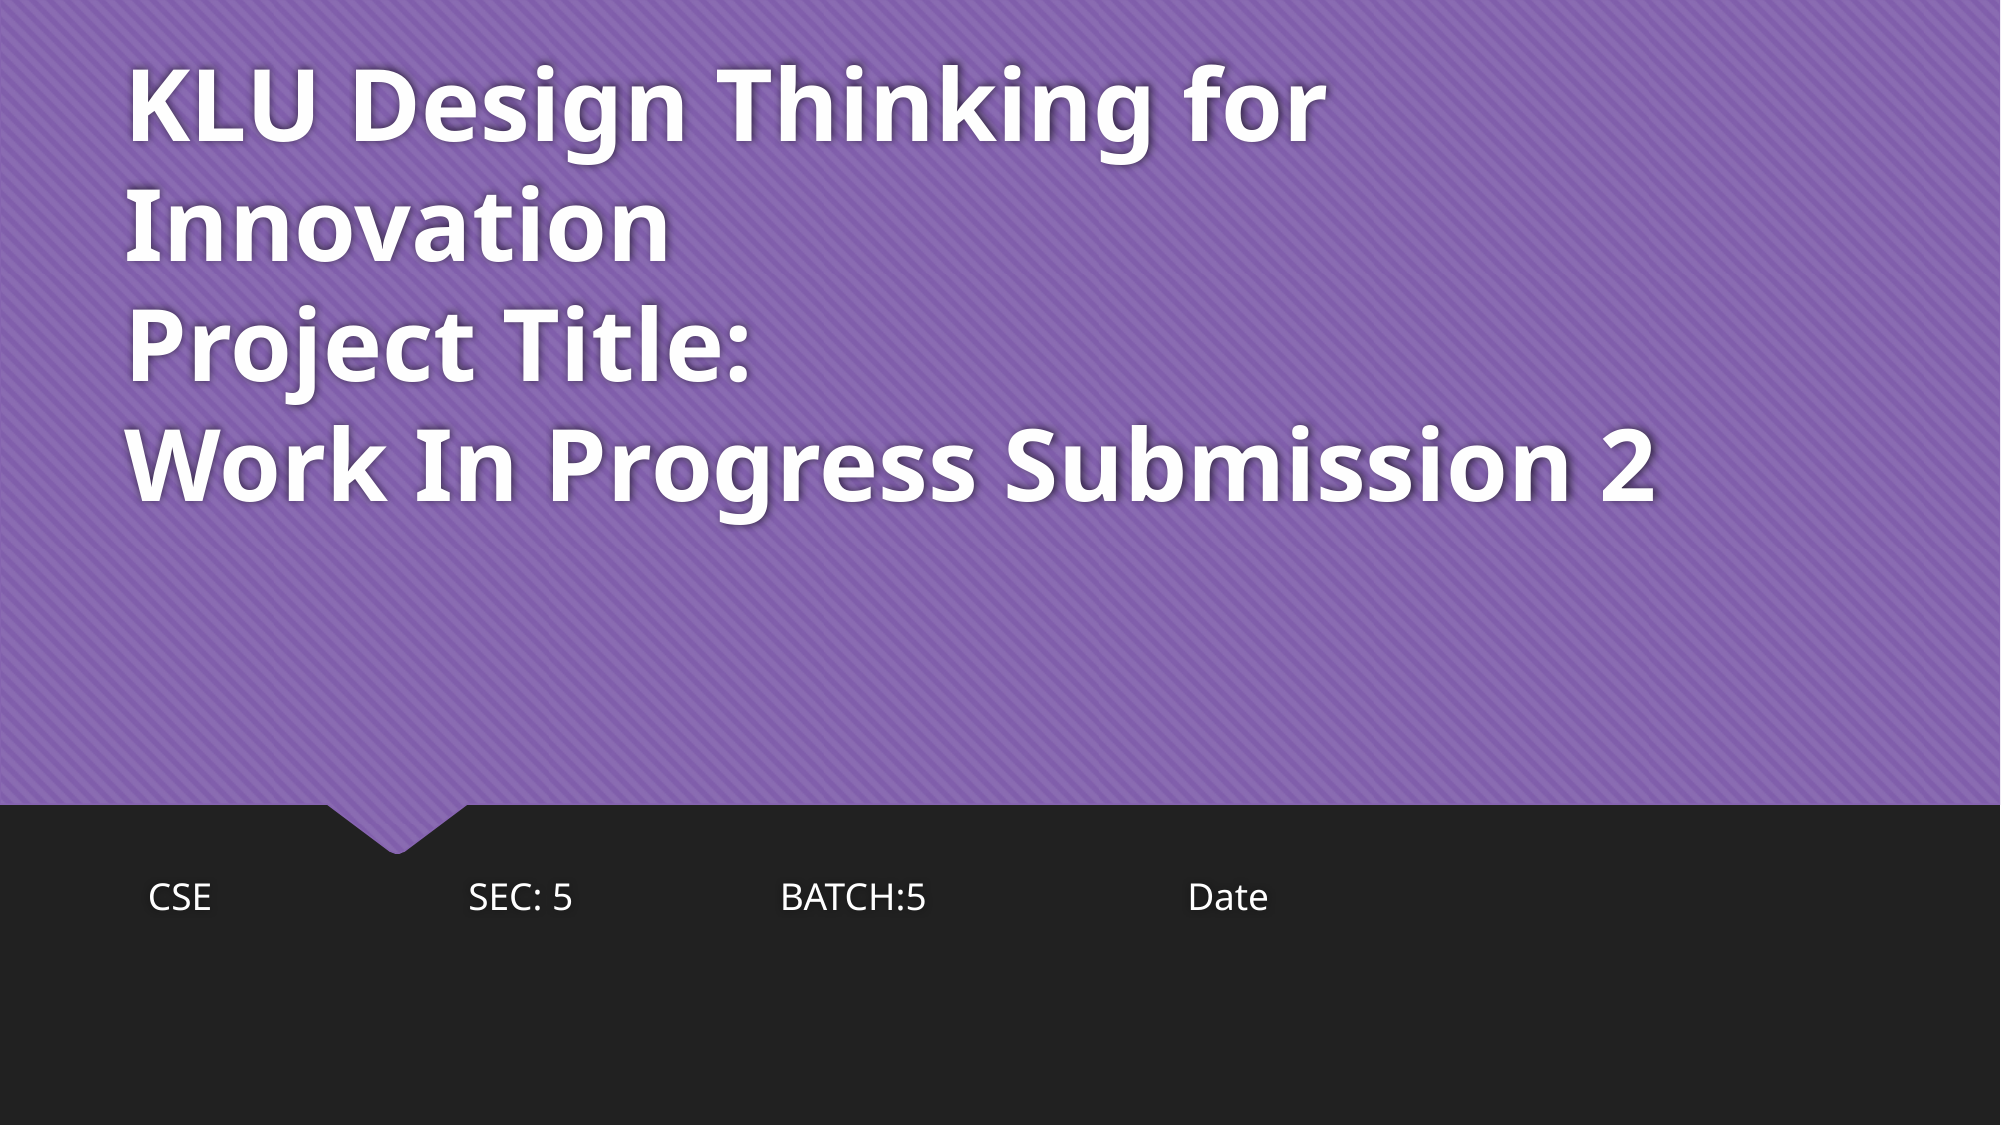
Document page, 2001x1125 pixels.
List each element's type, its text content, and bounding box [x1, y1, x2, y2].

title KLU Design Thinking for Innovation Project Title: Work In Progress Submission 2 [109, 41, 1844, 529]
subtitle CSE SEC: 5 BATCH:5 Date [132, 866, 1868, 938]
